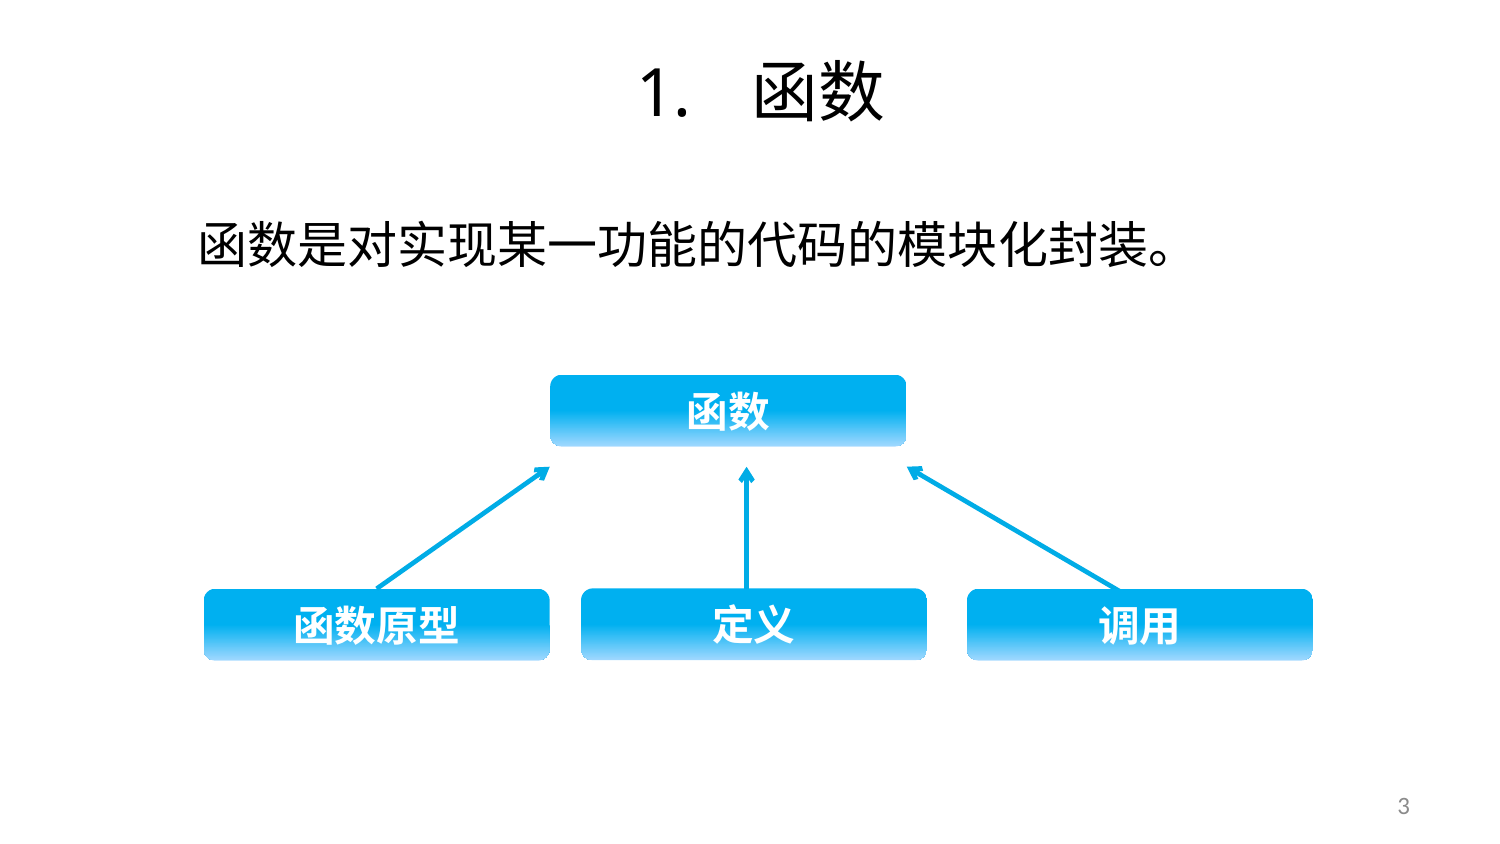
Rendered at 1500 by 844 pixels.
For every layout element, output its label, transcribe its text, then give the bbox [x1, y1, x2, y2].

text_box 函数是对实现某一功能的代码的模块化封装。 [182, 175, 1247, 281]
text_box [203, 374, 1149, 662]
text_box 调用 [1153, 588, 1314, 661]
text_box 函数 [165, 42, 1356, 138]
slide_number 3 [1074, 782, 1425, 827]
